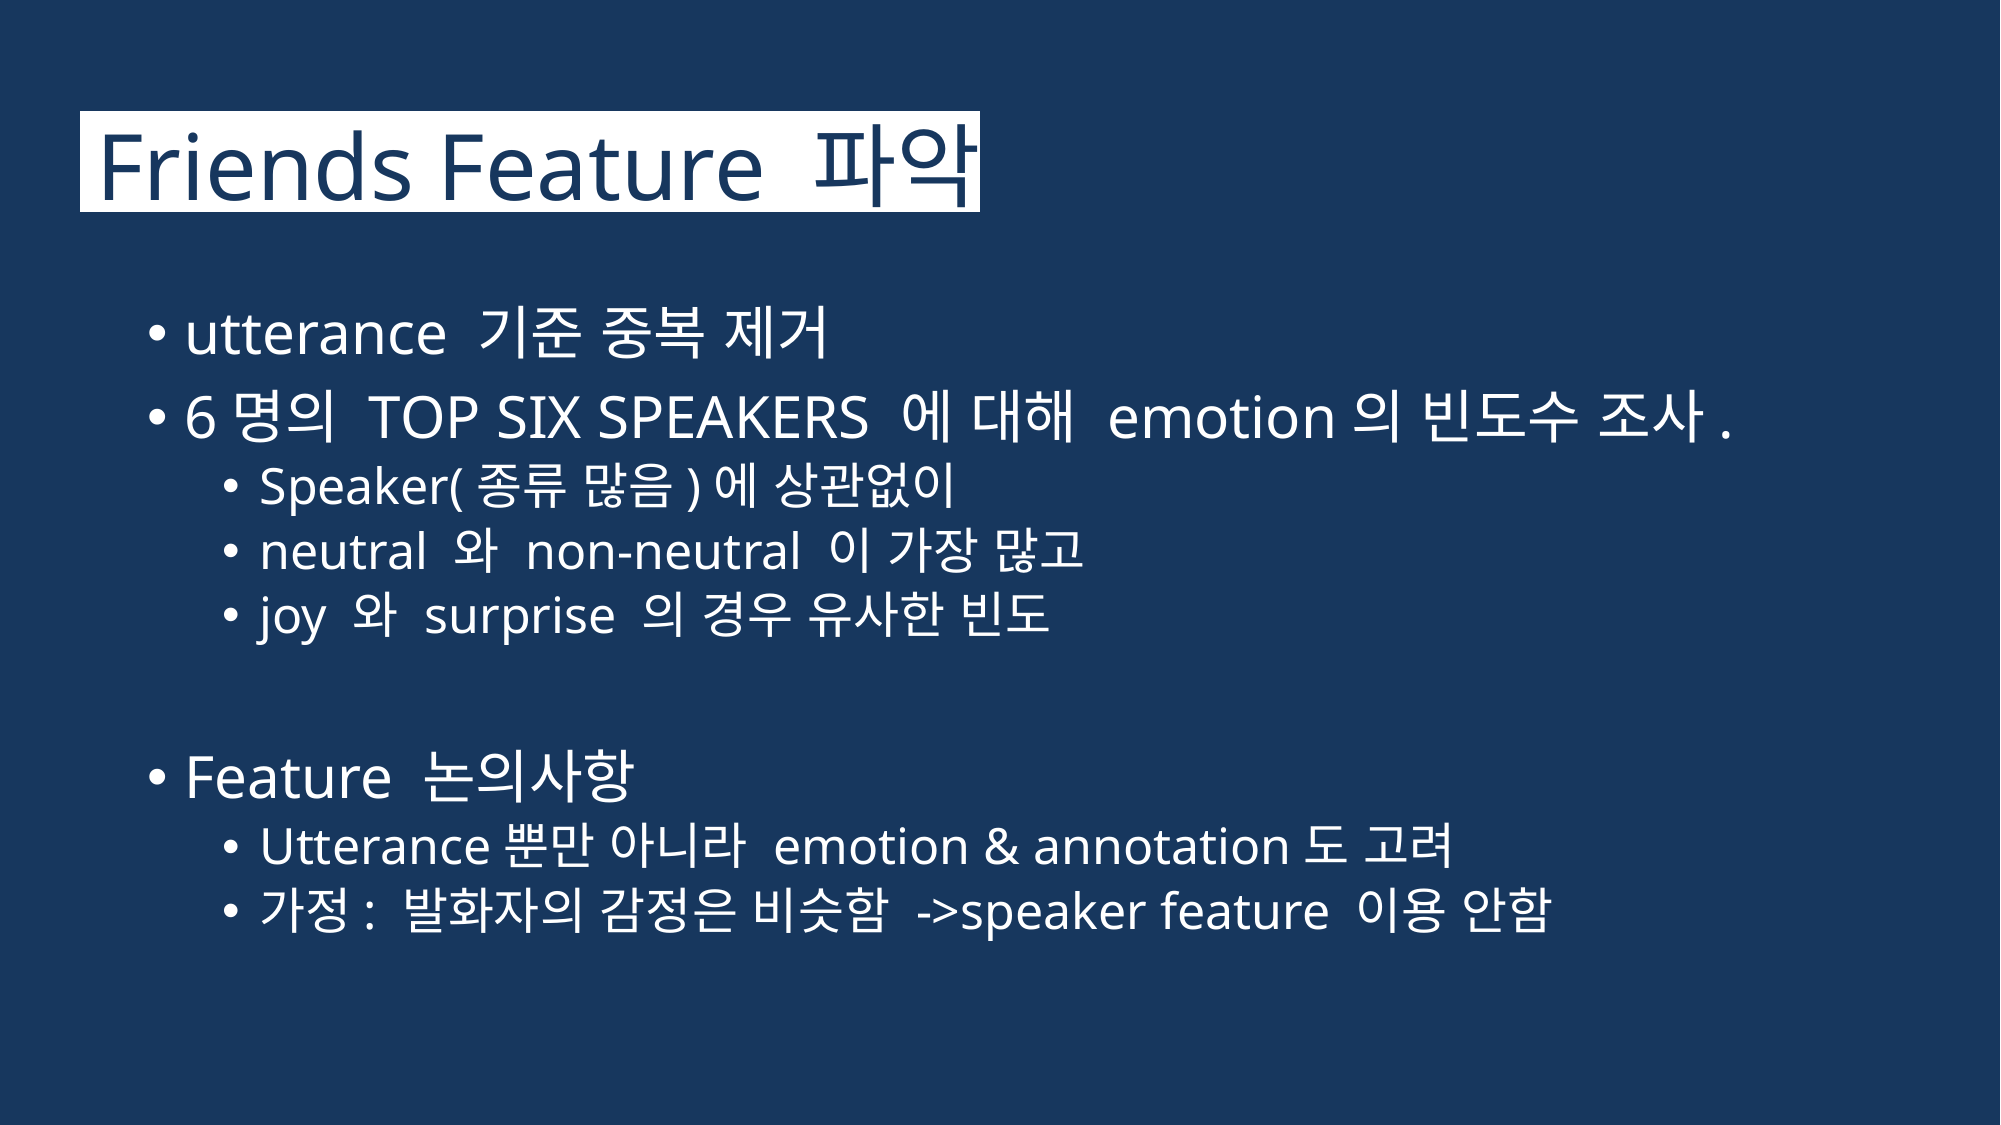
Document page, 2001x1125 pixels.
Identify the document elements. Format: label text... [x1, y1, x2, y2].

list utterance 기준 중복 제거 6명의 TOP SIX SPEAKERS 에 대해 emotion의 빈도수 조사. Speaker(종류 많음)에 상관없이 neutral 와 non-neutral 이 가장 많고 joy 와 surprise 의 경우 유사한 빈도 Feature 논의사항 Utterance뿐만 아니라 emotion & annotation도 고려 가정: 발화자의 감정은 비슷함 ->speaker feature 이용 안함 [132, 297, 1929, 1083]
title Friends Feature 파악 [81, 61, 1807, 279]
